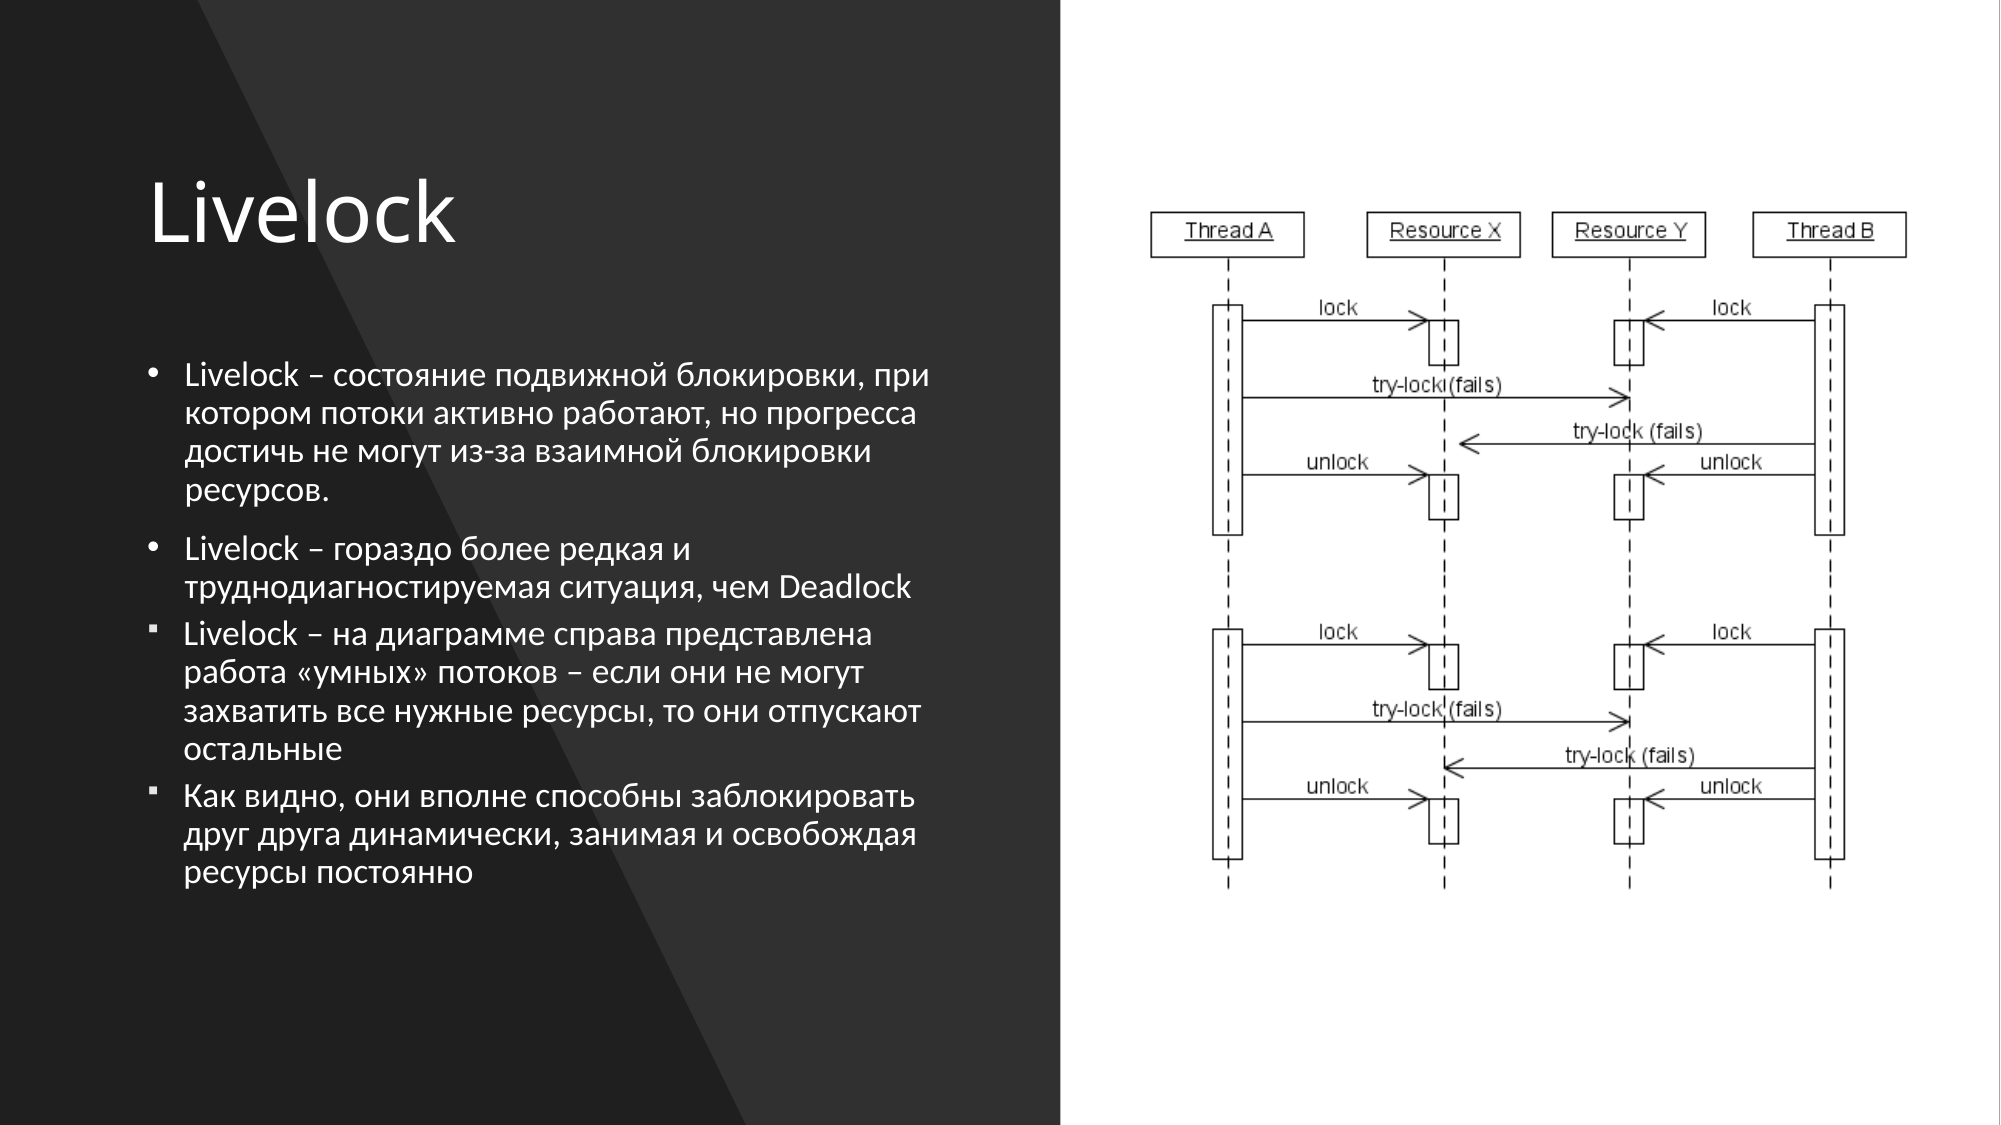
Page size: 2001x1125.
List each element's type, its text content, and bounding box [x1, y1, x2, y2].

text_box [199, 0, 1061, 1125]
list Livelock – состояние подвижной блокировки, при котором потоки активно работают, но прогресса достичь не могут из-за взаимной блокировки ресурсов. Livelock – гораздо более редкая и труднодиагностируемая ситуация, чем Deadlock Livelock – на диаграмме справа представлена работа «умных» потоков – если они не могут захватить все нужные ресурсы, то они отпускают остальные Как видно, они вполне способны заблокировать друг друга динамически, занимая и освобождая ресурсы постоянно [131, 348, 978, 967]
text_box [0, 0, 747, 1125]
text_box [1061, 0, 2000, 1125]
picture [1143, 198, 1921, 902]
title Livelock [131, 105, 978, 326]
